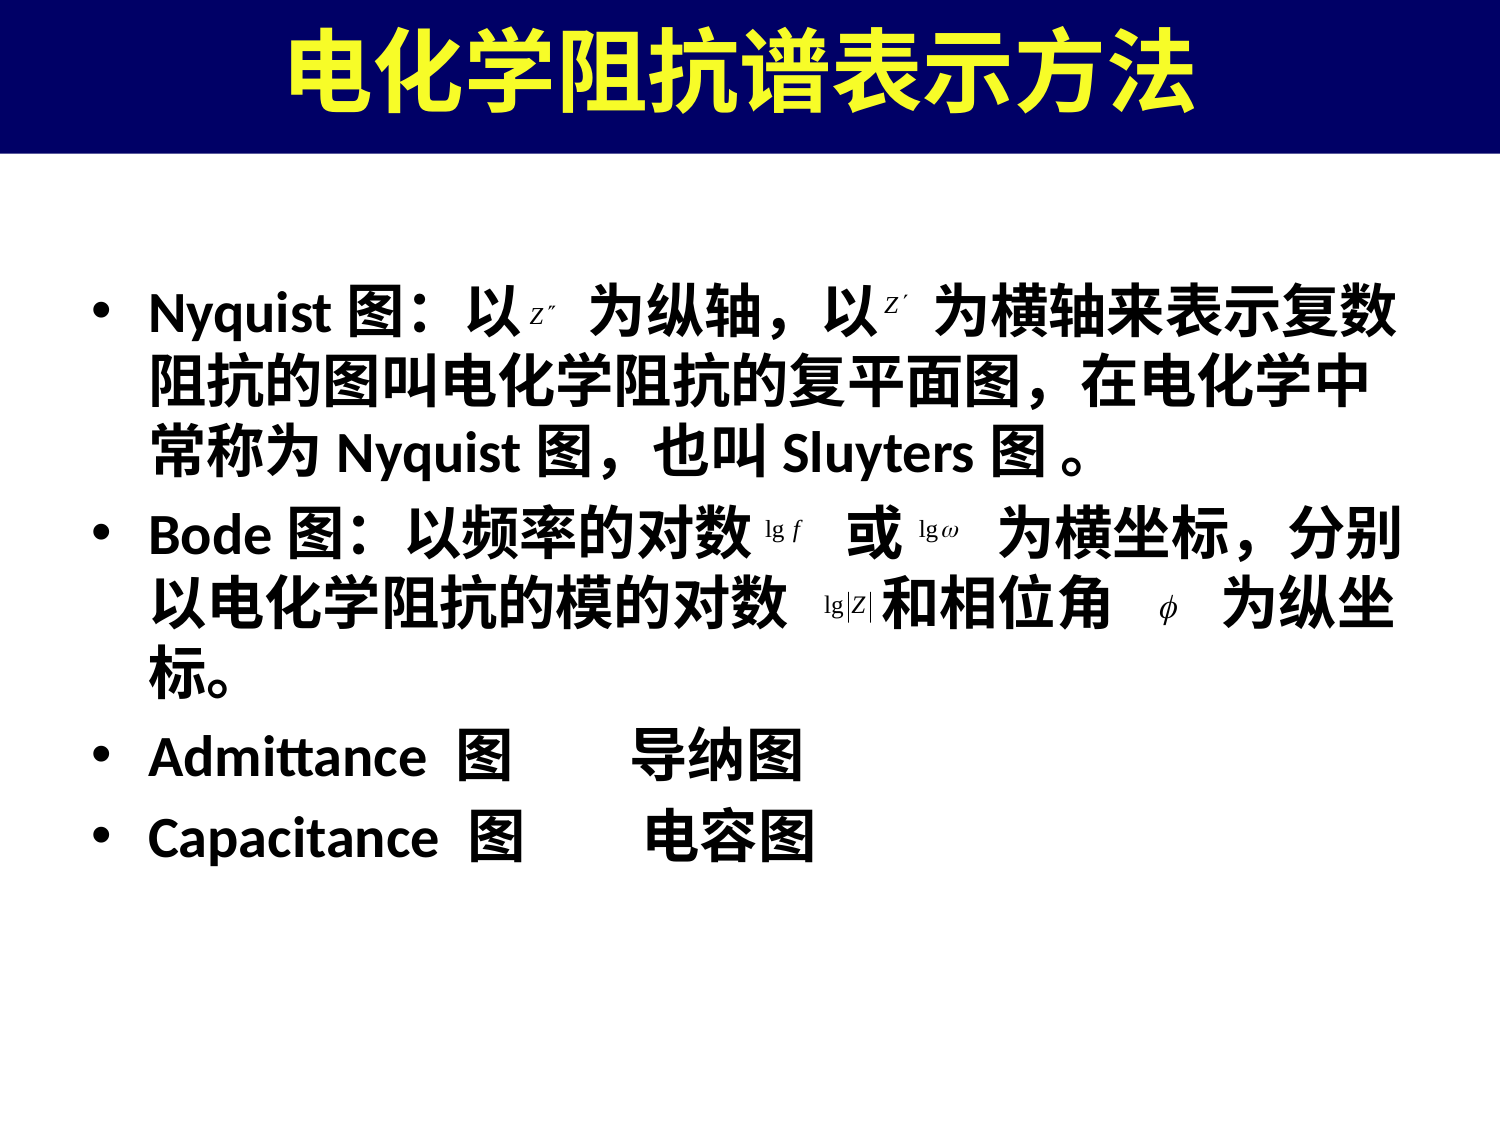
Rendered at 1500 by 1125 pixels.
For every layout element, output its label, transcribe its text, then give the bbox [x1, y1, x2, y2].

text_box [915, 515, 964, 549]
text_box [1154, 585, 1185, 634]
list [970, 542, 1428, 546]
title 电化学阻抗谱表示方法 [64, 0, 1416, 138]
list Nyquist图：以 为纵轴，以 为横轴来表示复数阻抗的图叫电化学阻抗的复平面图，在电化学中常称为Nyquist图，也叫Sluyters图 。 Bode图：以频率的对数 或 为横坐标，分别以电化学阻抗的模的对数 和相位角 为纵坐标。 Admittance 图 导纳图 Capacitance 图 电容图 [76, 550, 1428, 1010]
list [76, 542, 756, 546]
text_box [879, 290, 910, 318]
list Nyquist图：以 为纵轴，以 为横轴来表示复数阻抗的图叫电化学阻抗的复平面图，在电化学中常称为Nyquist图，也叫Sluyters图 。 Bode图：以频率的对数 或 为横坐标，分别以电化学阻抗的模的对数 和相位角 为纵坐标。 Admittance 图 导纳图 Capacitance 图 电容图 [76, 266, 1428, 541]
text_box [525, 302, 559, 330]
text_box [761, 515, 811, 549]
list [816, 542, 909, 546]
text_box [820, 585, 876, 629]
